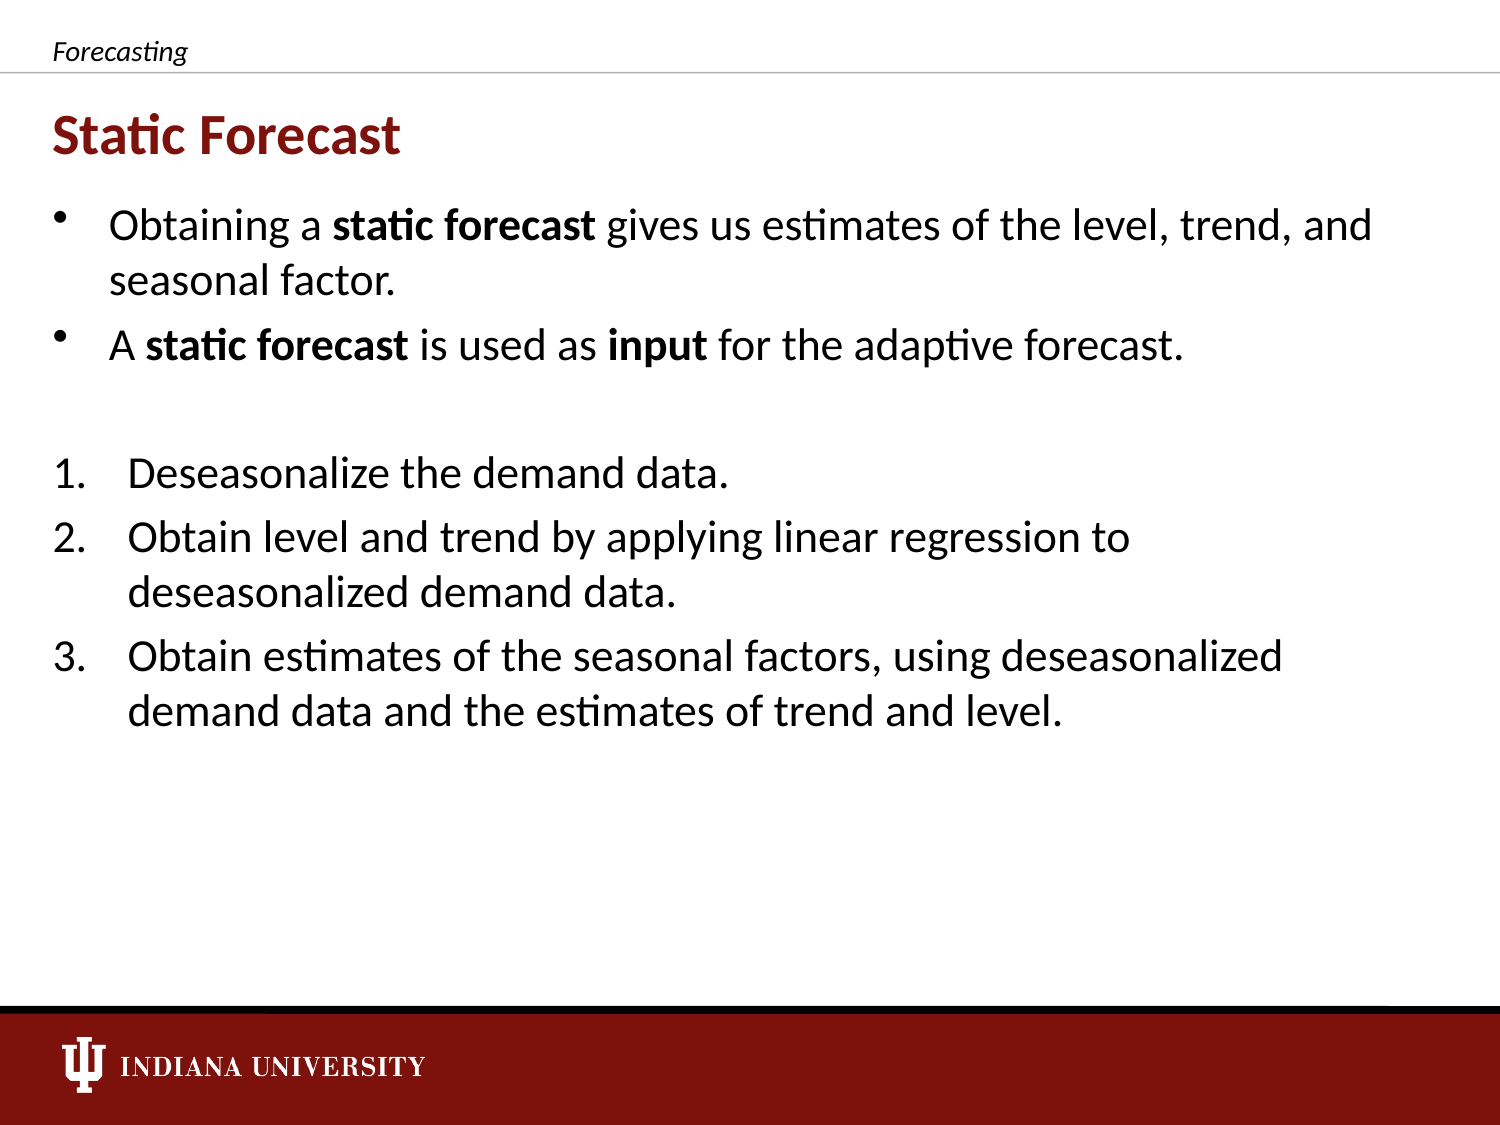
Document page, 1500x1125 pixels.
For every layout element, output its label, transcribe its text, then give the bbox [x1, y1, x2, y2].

list Obtaining a static forecast gives us estimates of the level, trend, and seasonal factor. A static forecast is used as input for the adaptive forecast. Deseasonalize the demand data. Obtain level and trend by applying linear regression to deseasonalized demand data. Obtain estimates of the seasonal factors, using deseasonalized demand data and the estimates of trend and level. [37, 187, 1417, 967]
picture [62, 1037, 425, 1098]
title Static Forecast [37, 87, 1417, 175]
footer Forecasting [37, 24, 850, 75]
